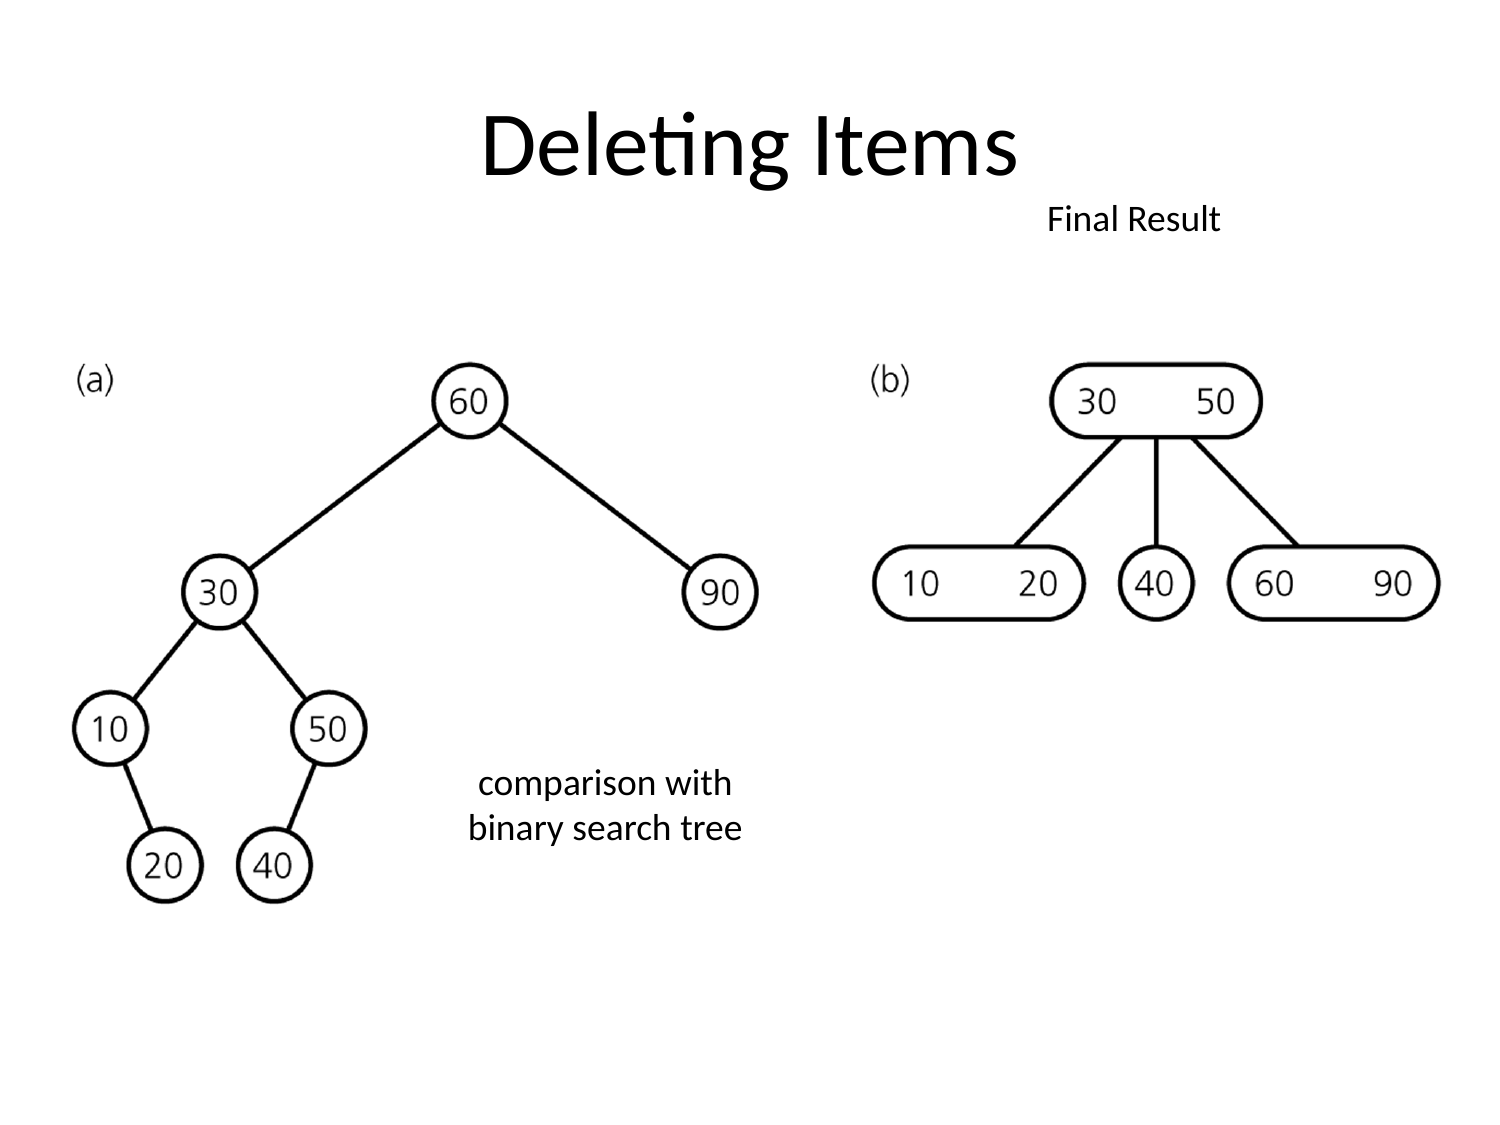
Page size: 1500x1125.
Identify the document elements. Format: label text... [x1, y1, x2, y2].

title Deleting Items [75, 45, 1425, 233]
text_box Final Result [1032, 186, 1237, 247]
picture [41, 334, 1442, 915]
